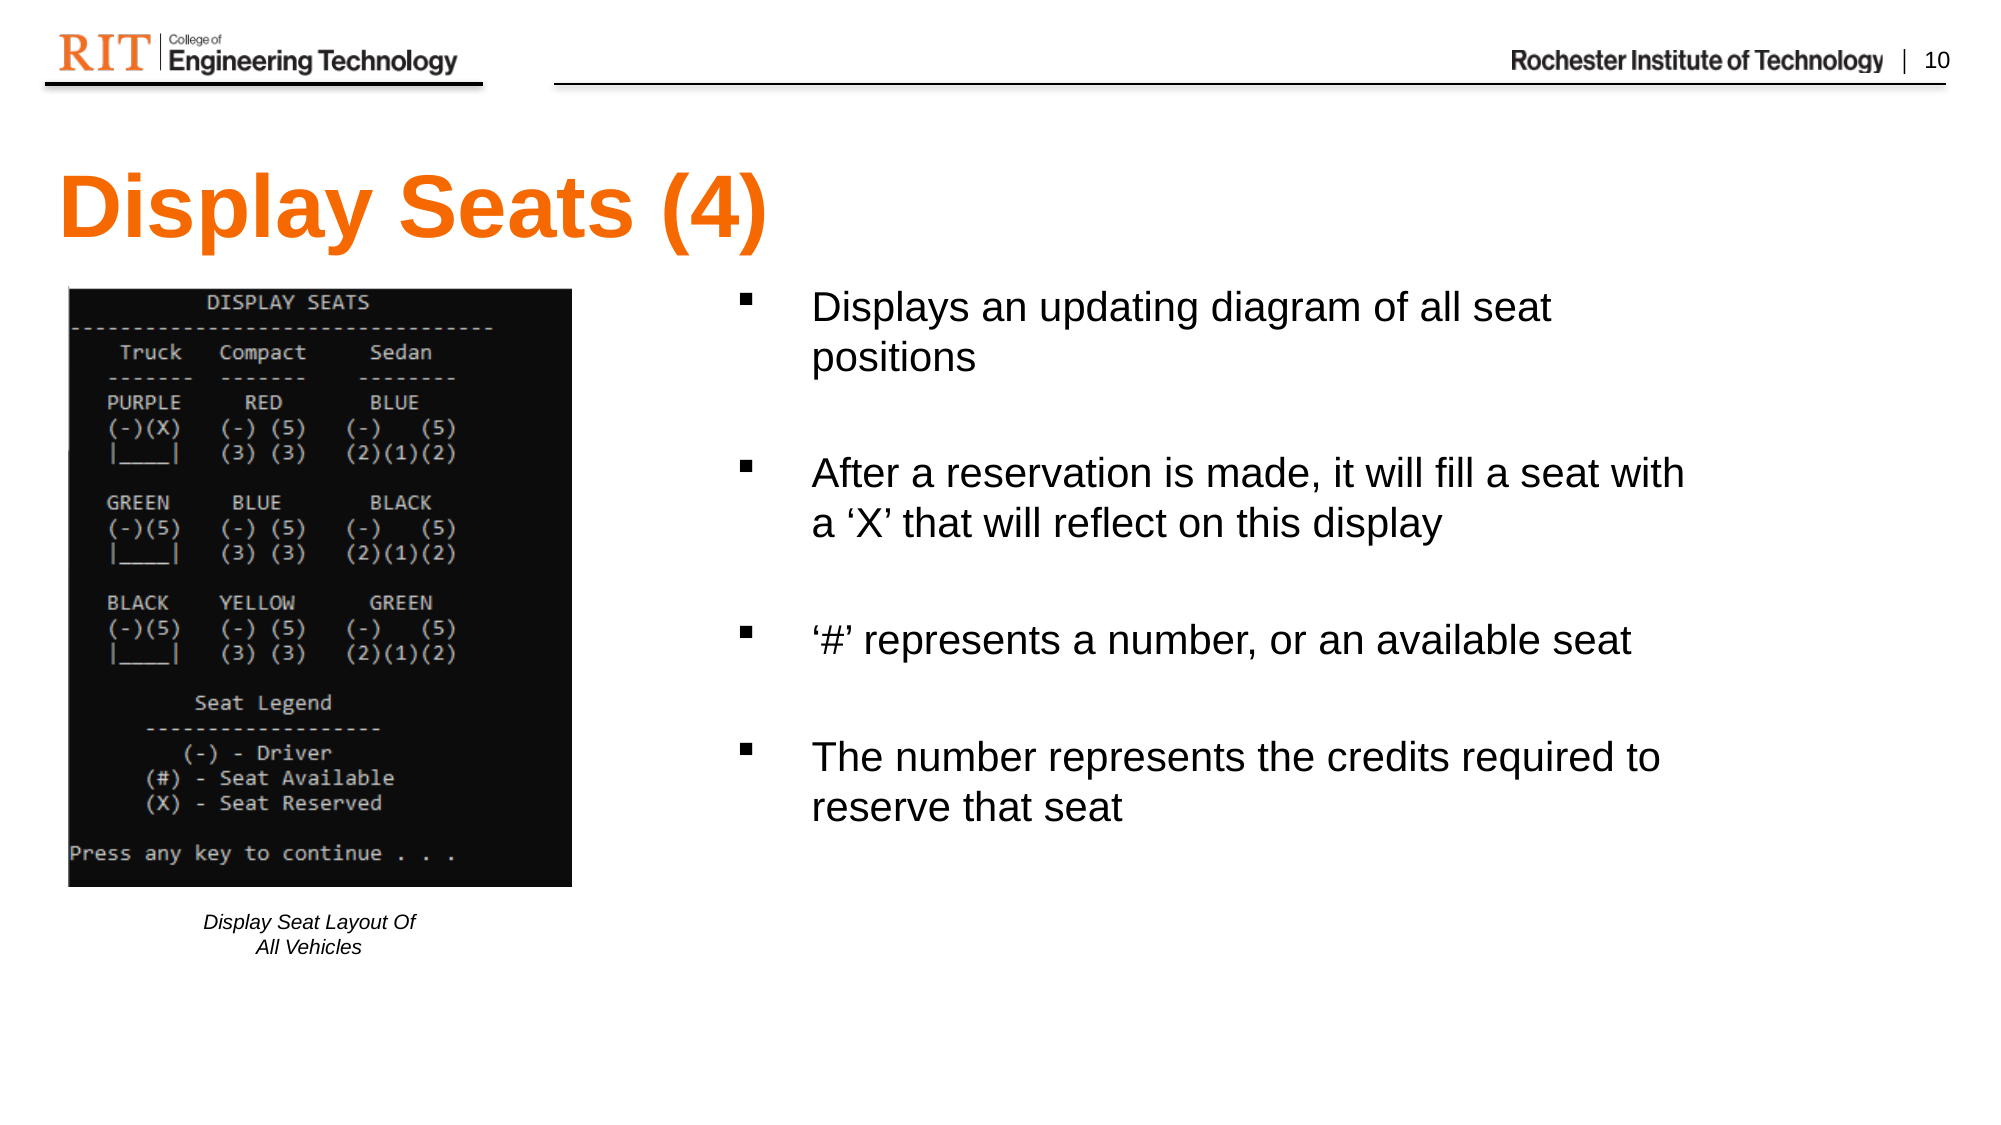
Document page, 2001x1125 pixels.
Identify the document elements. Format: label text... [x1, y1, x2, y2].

list Display Seats (4) [43, 141, 1232, 272]
list Displays an updating diagram of all seat positions After a reservation is made, it will fill a seat with a ‘X’ that will reflect on this display ‘#’ represents a number, or an available seat The number represents the credits required to reserve that seat [721, 272, 1720, 869]
picture [68, 286, 573, 887]
text_box Display Seat Layout Of All Vehicles [179, 901, 439, 967]
